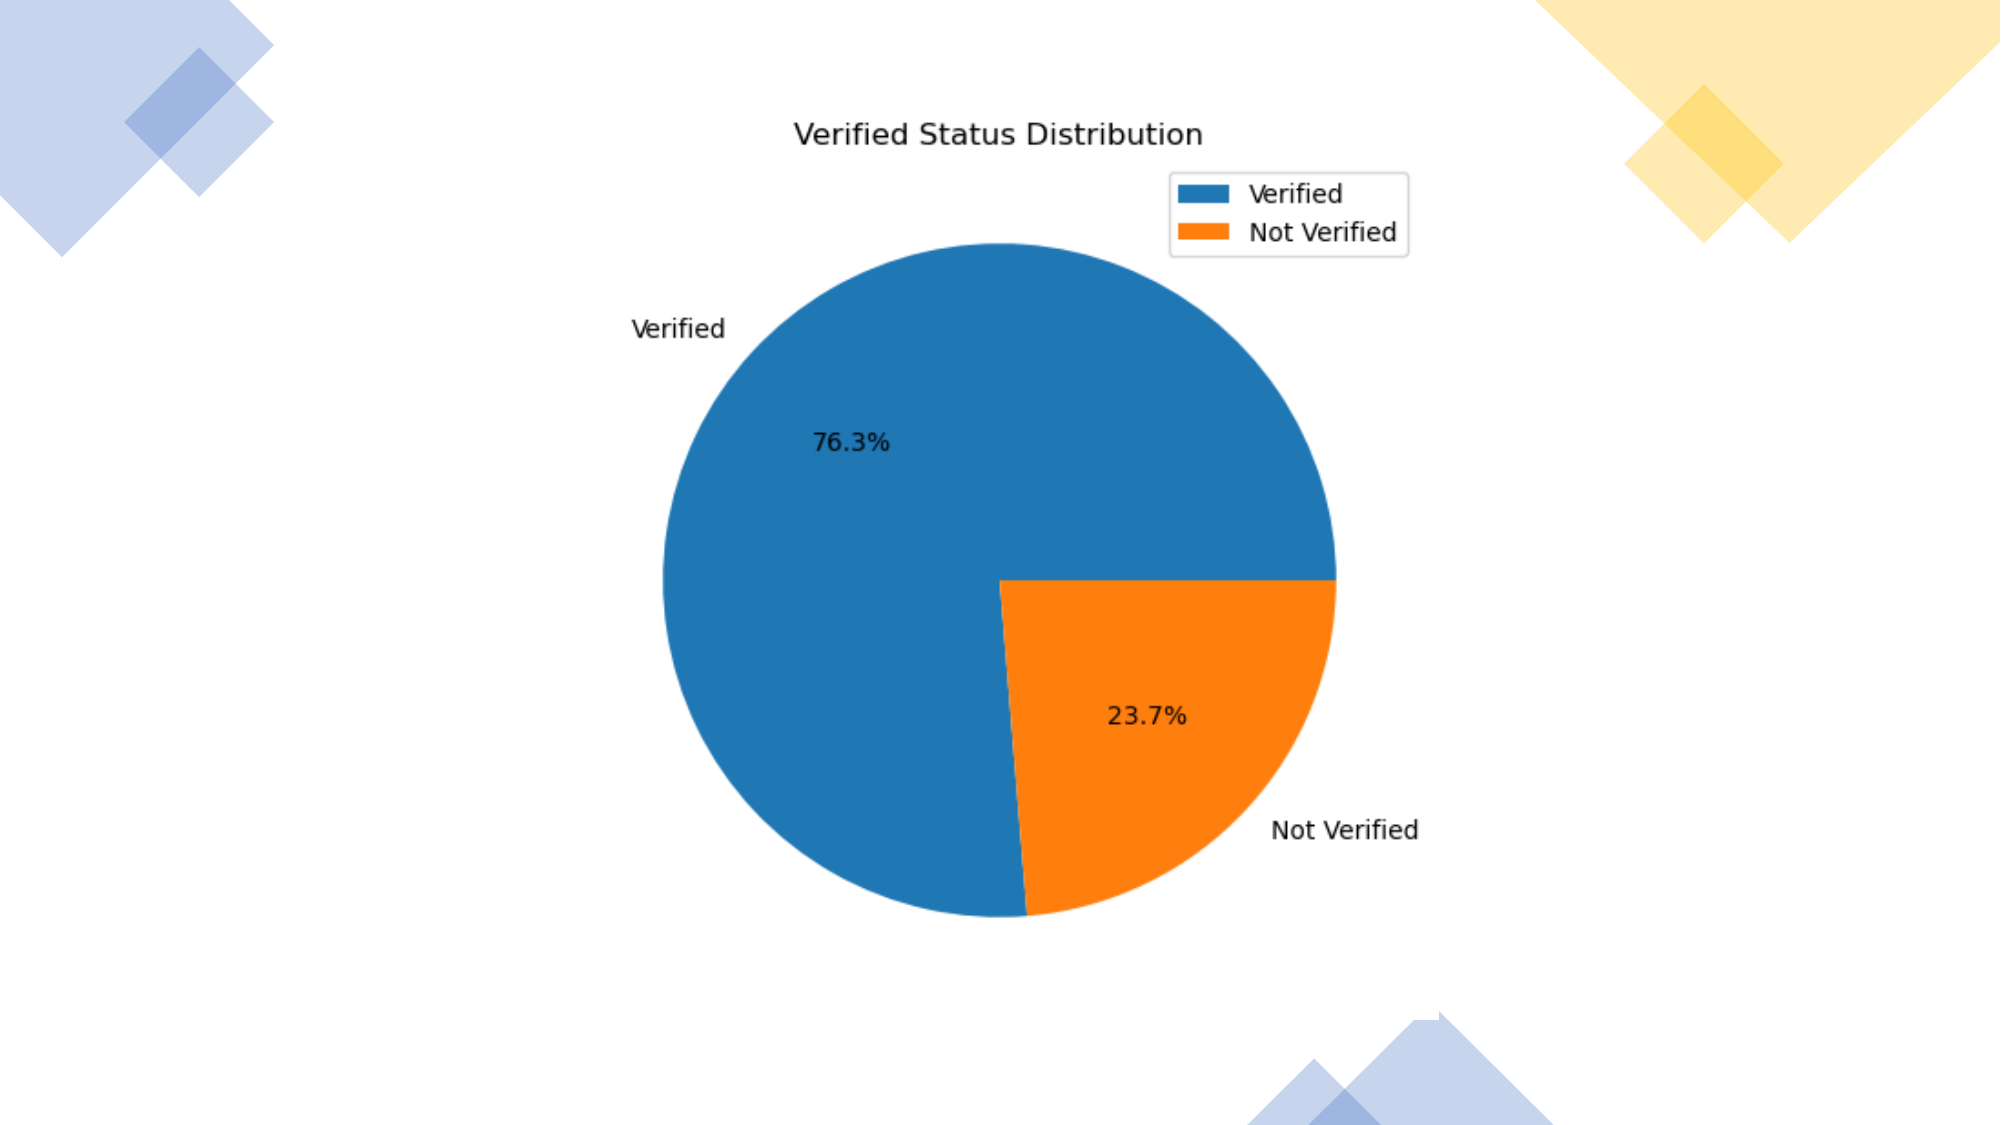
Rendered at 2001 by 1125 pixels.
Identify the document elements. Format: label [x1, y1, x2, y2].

text_box [1533, 0, 2000, 245]
text_box [0, 0, 2000, 1125]
text_box [0, 0, 276, 259]
text_box [1622, 124, 1746, 245]
text_box [1345, 1009, 1556, 1125]
text_box [122, 45, 276, 199]
text_box [1245, 1057, 1383, 1125]
list [561, 105, 1439, 1020]
